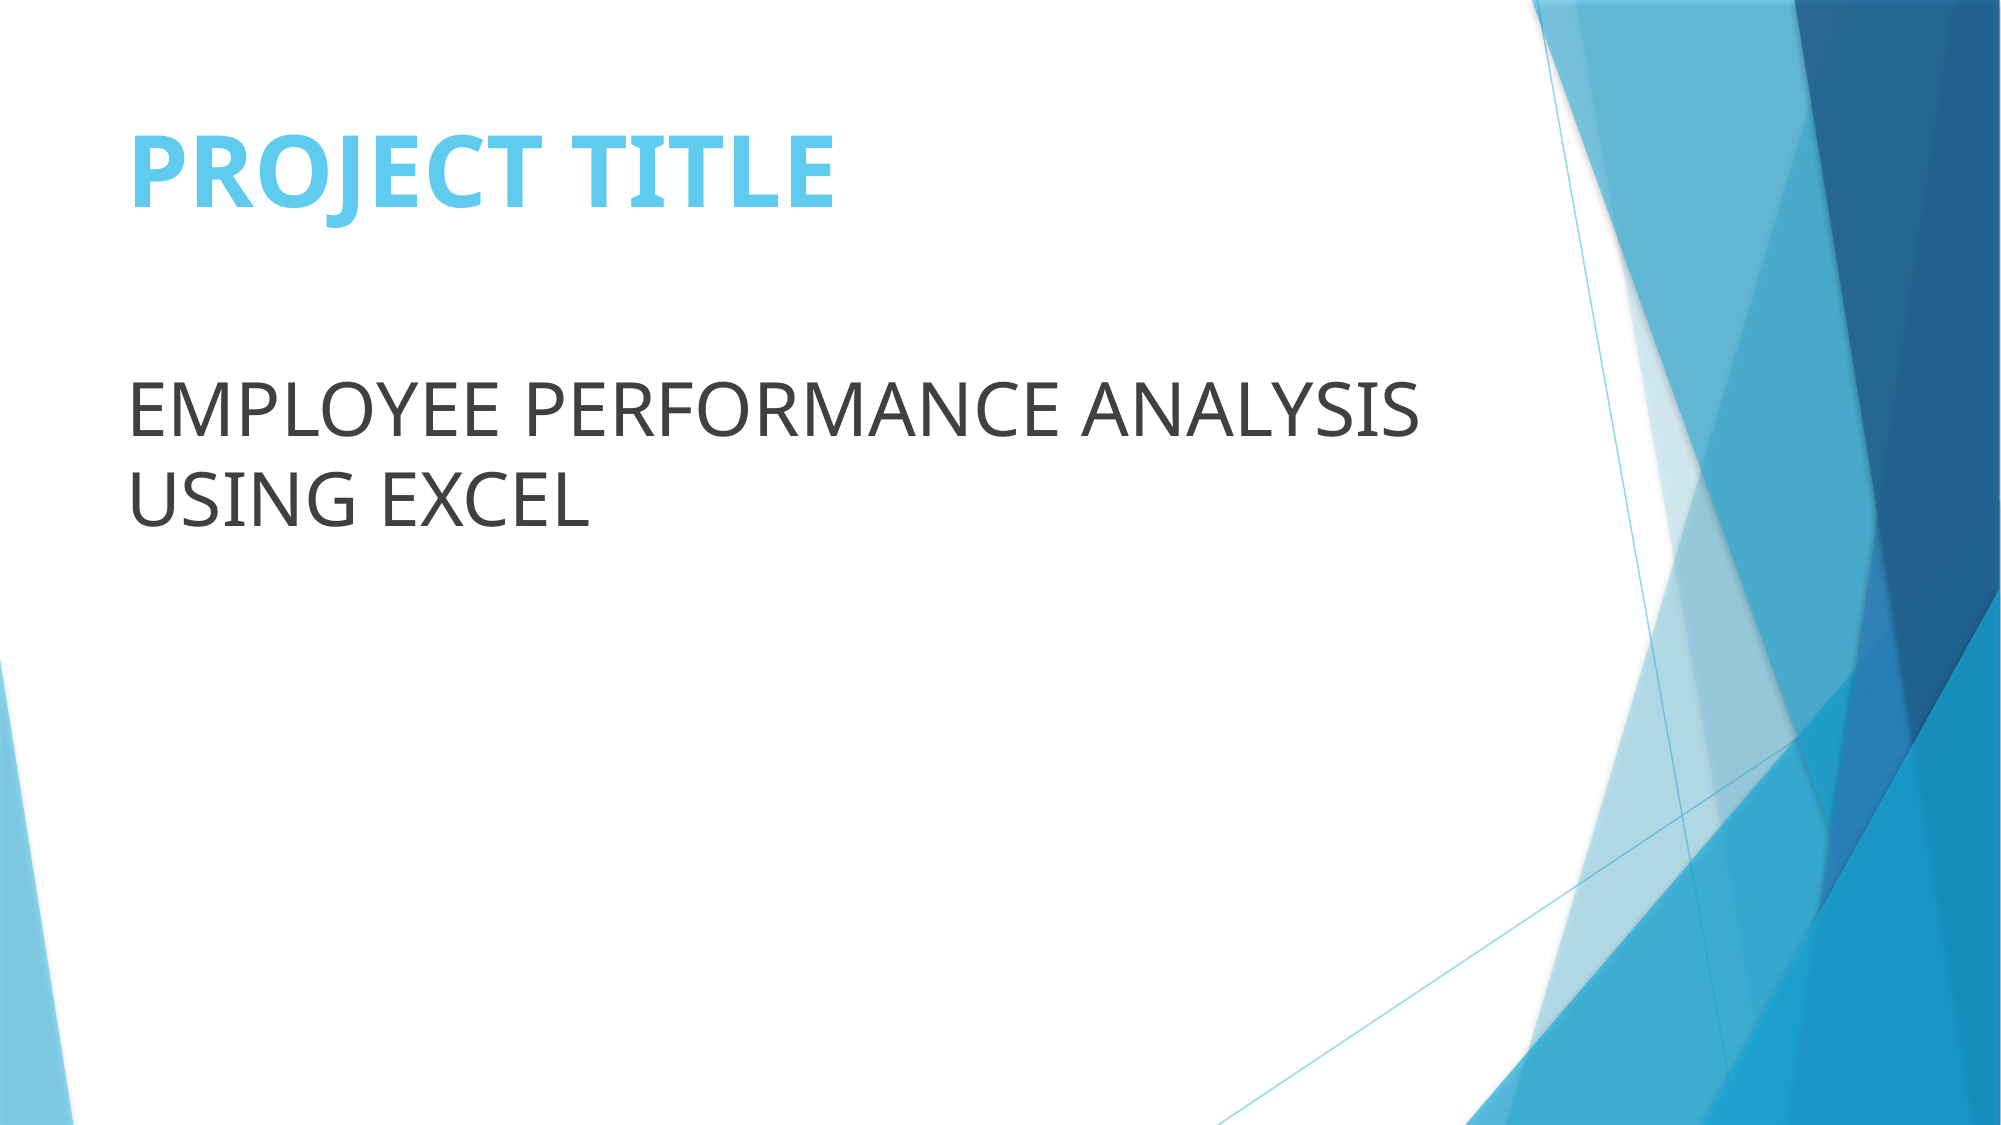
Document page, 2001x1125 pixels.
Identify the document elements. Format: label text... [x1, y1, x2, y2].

title PROJECT TITLE [111, 99, 1522, 317]
list EMPLOYEE PERFORMANCE ANALYSIS USING EXCEL [111, 354, 1522, 992]
